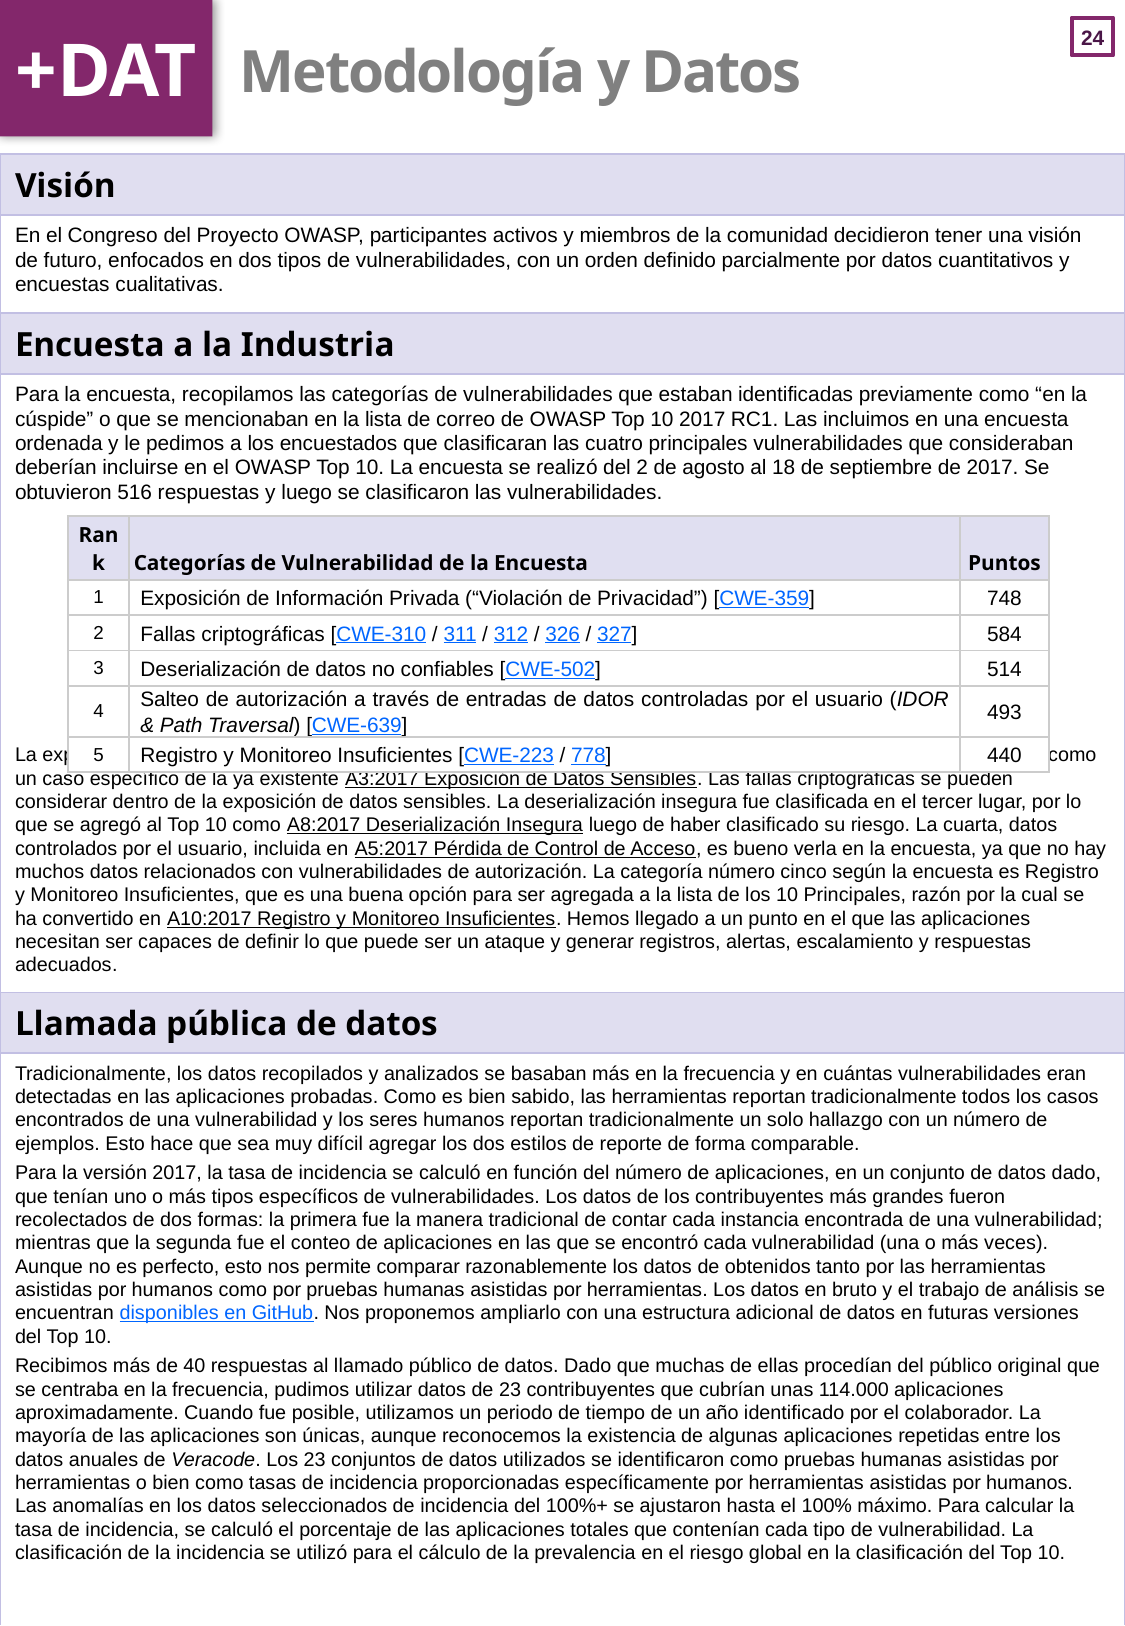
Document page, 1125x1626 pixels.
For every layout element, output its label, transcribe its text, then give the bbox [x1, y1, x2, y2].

table_header Visión [1, 155, 1124, 214]
table_cell 584 [961, 616, 1048, 650]
table_cell 1 [69, 581, 128, 614]
table_header Rank [69, 517, 128, 579]
table_cell 748 [961, 581, 1048, 614]
table_cell Exposición de Información Privada (“Violación de Privacidad”) [CWE-359] [130, 581, 959, 614]
table_cell Llamada pública de datos [1, 993, 1124, 1052]
table_cell 493 [961, 687, 1048, 736]
table_cell Para la encuesta, recopilamos las categorías de vulnerabilidades que estaban identificadas previamente como “en la cúspide” o que se mencionaban en la lista de correo de OWASP Top 10 2017 RC1. Las incluimos en una encuesta ordenada y le pedimos a los encuestados que clasificaran las cuatro principales vulnerabilidades que consideraban deberían incluirse en el OWASP Top 10. La encuesta se realizó del 2 de agosto al 18 de septiembre de 2017. Se obtuvieron 516 respuestas y luego se clasificaron las vulnerabilidades. La exposición de la información privada es claramente la vulnerabilidad de mayor puntuación, pudiéndose considerar como un caso específico de la ya existente A3:2017 Exposición de Datos Sensibles. Las fallas criptográficas se pueden considerar dentro de la exposición de datos sensibles. La deserialización insegura fue clasificada en el tercer lugar, por lo que se agregó al Top 10 como A8:2017 Deserialización Insegura luego de haber clasificado su riesgo. La cuarta, datos controlados por el usuario, incluida en A5:2017 Pérdida de Control de Acceso, es bueno verla en la encuesta, ya que no hay muchos datos relacionados con vulnerabilidades de autorización. La categoría número cinco según la encuesta es Registro y Monitoreo Insuficientes, que es una buena opción para ser agregada a la lista de los 10 Principales, razón por la cual se ha convertido en A10:2017 Registro y Monitoreo Insuficientes. Hemos llegado a un punto en el que las aplicaciones necesitan ser capaces de definir lo que puede ser un ataque y generar registros, alertas, escalamiento y respuestas adecuados. [1, 375, 1124, 992]
table_cell 2 [69, 616, 128, 650]
table_cell 5 [69, 738, 128, 771]
table_cell 4 [69, 687, 128, 736]
table_cell Registro y Monitoreo Insuficientes [CWE-223 / 778] [130, 738, 959, 771]
table_cell 514 [961, 651, 1048, 685]
table_cell En el Congreso del Proyecto OWASP, participantes activos y miembros de la comunidad decidieron tener una visión de futuro, enfocados en dos tipos de vulnerabilidades, con un orden definido parcialmente por datos cuantitativos y encuestas cualitativas. [1, 216, 1124, 312]
table_cell Deserialización de datos no confiables [CWE-502] [130, 651, 959, 685]
table_cell Encuesta a la Industria [1, 314, 1124, 373]
table_cell 3 [69, 651, 128, 685]
title Metodología y Datos [225, 12, 1125, 134]
table_cell 440 [961, 738, 1048, 771]
table_cell Tradicionalmente, los datos recopilados y analizados se basaban más en la frecuencia y en cuántas vulnerabilidades eran detectadas en las aplicaciones probadas. Como es bien sabido, las herramientas reportan tradicionalmente todos los casos encontrados de una vulnerabilidad y los seres humanos reportan tradicionalmente un solo hallazgo con un número de ejemplos. Esto hace que sea muy difícil agregar los dos estilos de reporte de forma comparable. Para la versión 2017, la tasa de incidencia se calculó en función del número de aplicaciones, en un conjunto de datos dado, que tenían uno o más tipos específicos de vulnerabilidades. Los datos de los contribuyentes más grandes fueron recolectados de dos formas: la primera fue la manera tradicional de contar cada instancia encontrada de una vulnerabilidad; mientras que la segunda fue el conteo de aplicaciones en las que se encontró cada vulnerabilidad (una o más veces). Aunque no es perfecto, esto nos permite comparar razonablemente los datos de obtenidos tanto por las herramientas asistidas por humanos como por pruebas humanas asistidas por herramientas. Los datos en bruto y el trabajo de análisis se encuentran disponibles en GitHub. Nos proponemos ampliarlo con una estructura adicional de datos en futuras versiones del Top 10. Recibimos más de 40 respuestas al llamado público de datos. Dado que muchas de ellas procedían del público original que se centraba en la frecuencia, pudimos utilizar datos de 23 contribuyentes que cubrían unas 114.000 aplicaciones aproximadamente. Cuando fue posible, utilizamos un periodo de tiempo de un año identificado por el colaborador. La mayoría de las aplicaciones son únicas, aunque reconocemos la existencia de algunas aplicaciones repetidas entre los datos anuales de Veracode. Los 23 conjuntos de datos utilizados se identificaron como pruebas humanas asistidas por herramientas o bien como tasas de incidencia proporcionadas específicamente por herramientas asistidas por humanos. Las anomalías en los datos seleccionados de incidencia del 100%+ se ajustaron hasta el 100% máximo. Para calcular la tasa de incidencia, se calculó el porcentaje de las aplicaciones totales que contenían cada tipo de vulnerabilidad. La clasificación de la incidencia se utilizó para el cálculo de la prevalencia en el riesgo global en la clasificación del Top 10. [1, 1054, 1124, 1625]
table_cell Fallas criptográficas [CWE-310 / 311 / 312 / 326 / 327] [130, 616, 959, 650]
table_header Puntos [961, 517, 1048, 579]
table_header Categorías de Vulnerabilidad de la Encuesta [130, 517, 959, 579]
table_cell Salteo de autorización a través de entradas de datos controladas por el usuario (IDOR & Path Traversal) [CWE-639] [130, 687, 959, 736]
list +DAT [0, 0, 213, 137]
